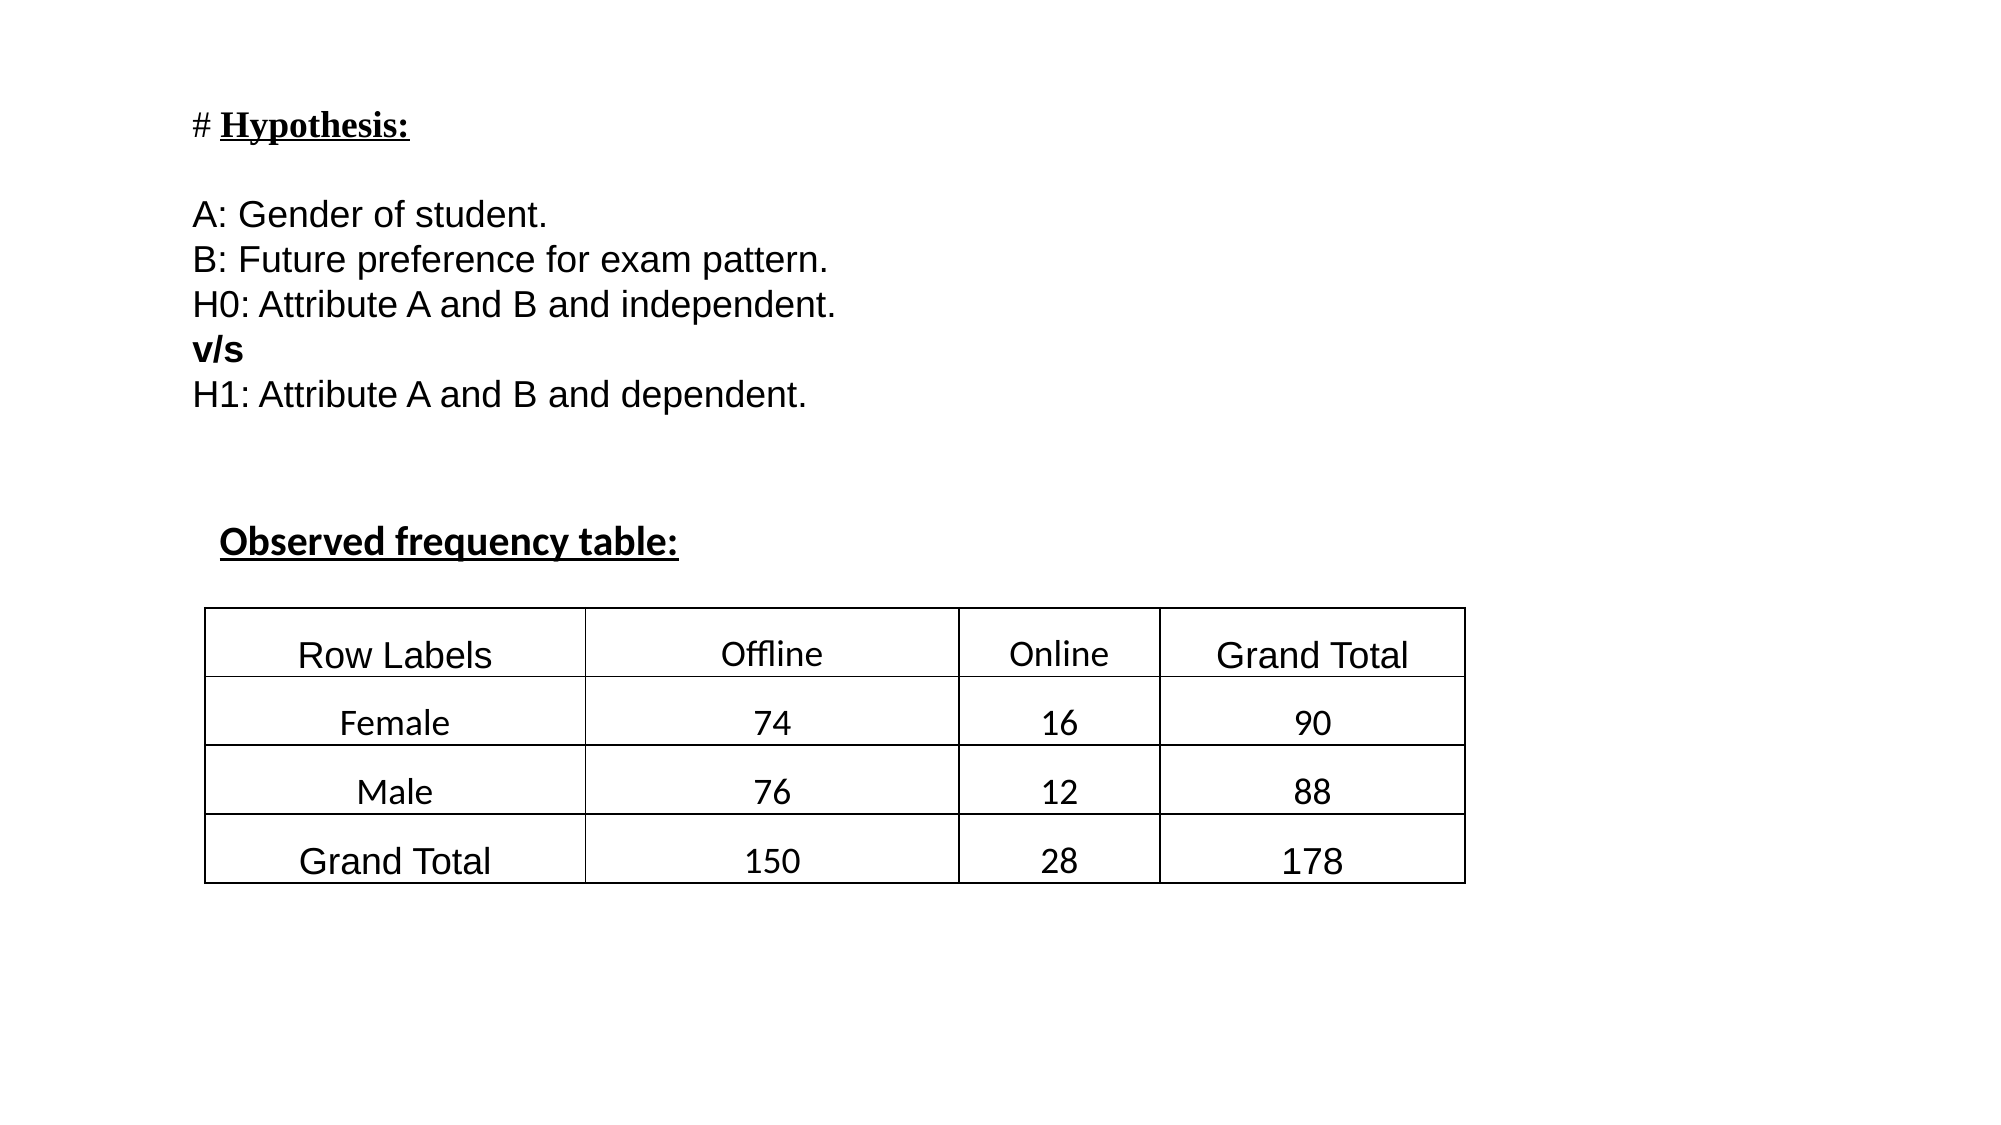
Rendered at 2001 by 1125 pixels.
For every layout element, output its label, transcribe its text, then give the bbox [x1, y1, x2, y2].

table_cell 76 [586, 746, 958, 813]
table_cell 28 [960, 815, 1159, 882]
table_cell Male [206, 746, 585, 813]
table_header Grand Total [1161, 609, 1464, 676]
table_cell 88 [1161, 746, 1464, 813]
table_header Online [960, 609, 1159, 676]
table_header Offline [586, 609, 958, 676]
table_cell 74 [586, 677, 958, 744]
text_box # Hypothesis: A: Gender of student. B: Future preference for exam pattern. H0: Attribute A and B and independent. v/s H1: Attribute A and B and dependent. [177, 92, 1056, 468]
table_cell Female [206, 677, 585, 744]
table_cell 150 [586, 815, 958, 882]
table_cell 90 [1161, 677, 1464, 744]
table_header Row Labels [206, 609, 585, 676]
table_cell 16 [960, 677, 1159, 744]
table_cell 178 [1161, 815, 1464, 882]
text_box Observed frequency table: [204, 506, 802, 572]
table_cell Grand Total [206, 815, 585, 882]
table_cell 12 [960, 746, 1159, 813]
